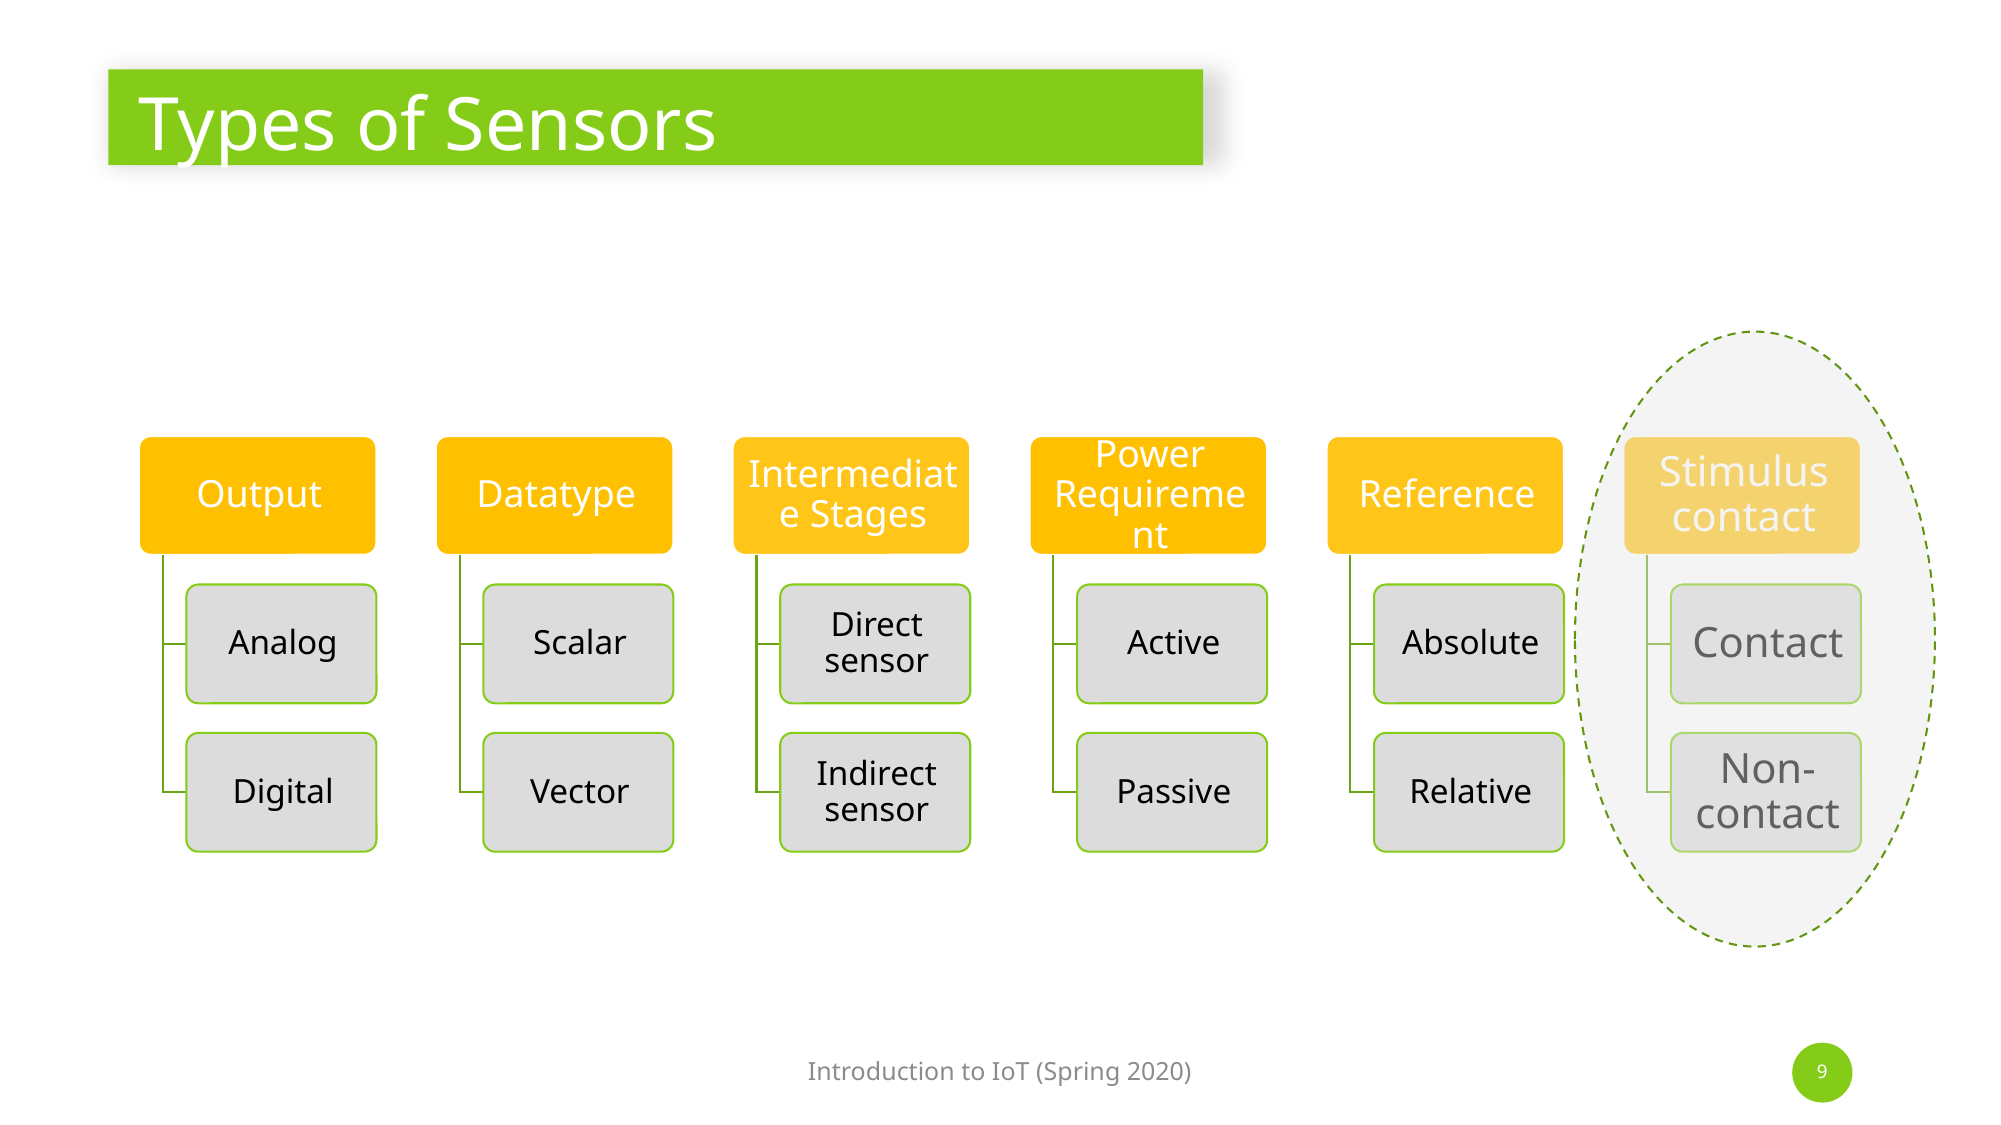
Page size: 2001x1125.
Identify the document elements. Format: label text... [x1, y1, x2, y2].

slide_number 9 [1792, 1042, 1853, 1103]
footer Introduction to IoT (Spring 2020) [662, 1042, 1338, 1103]
title Types of Sensors [108, 69, 1204, 166]
text_box [1863, 393, 1936, 885]
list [137, 286, 1863, 1001]
